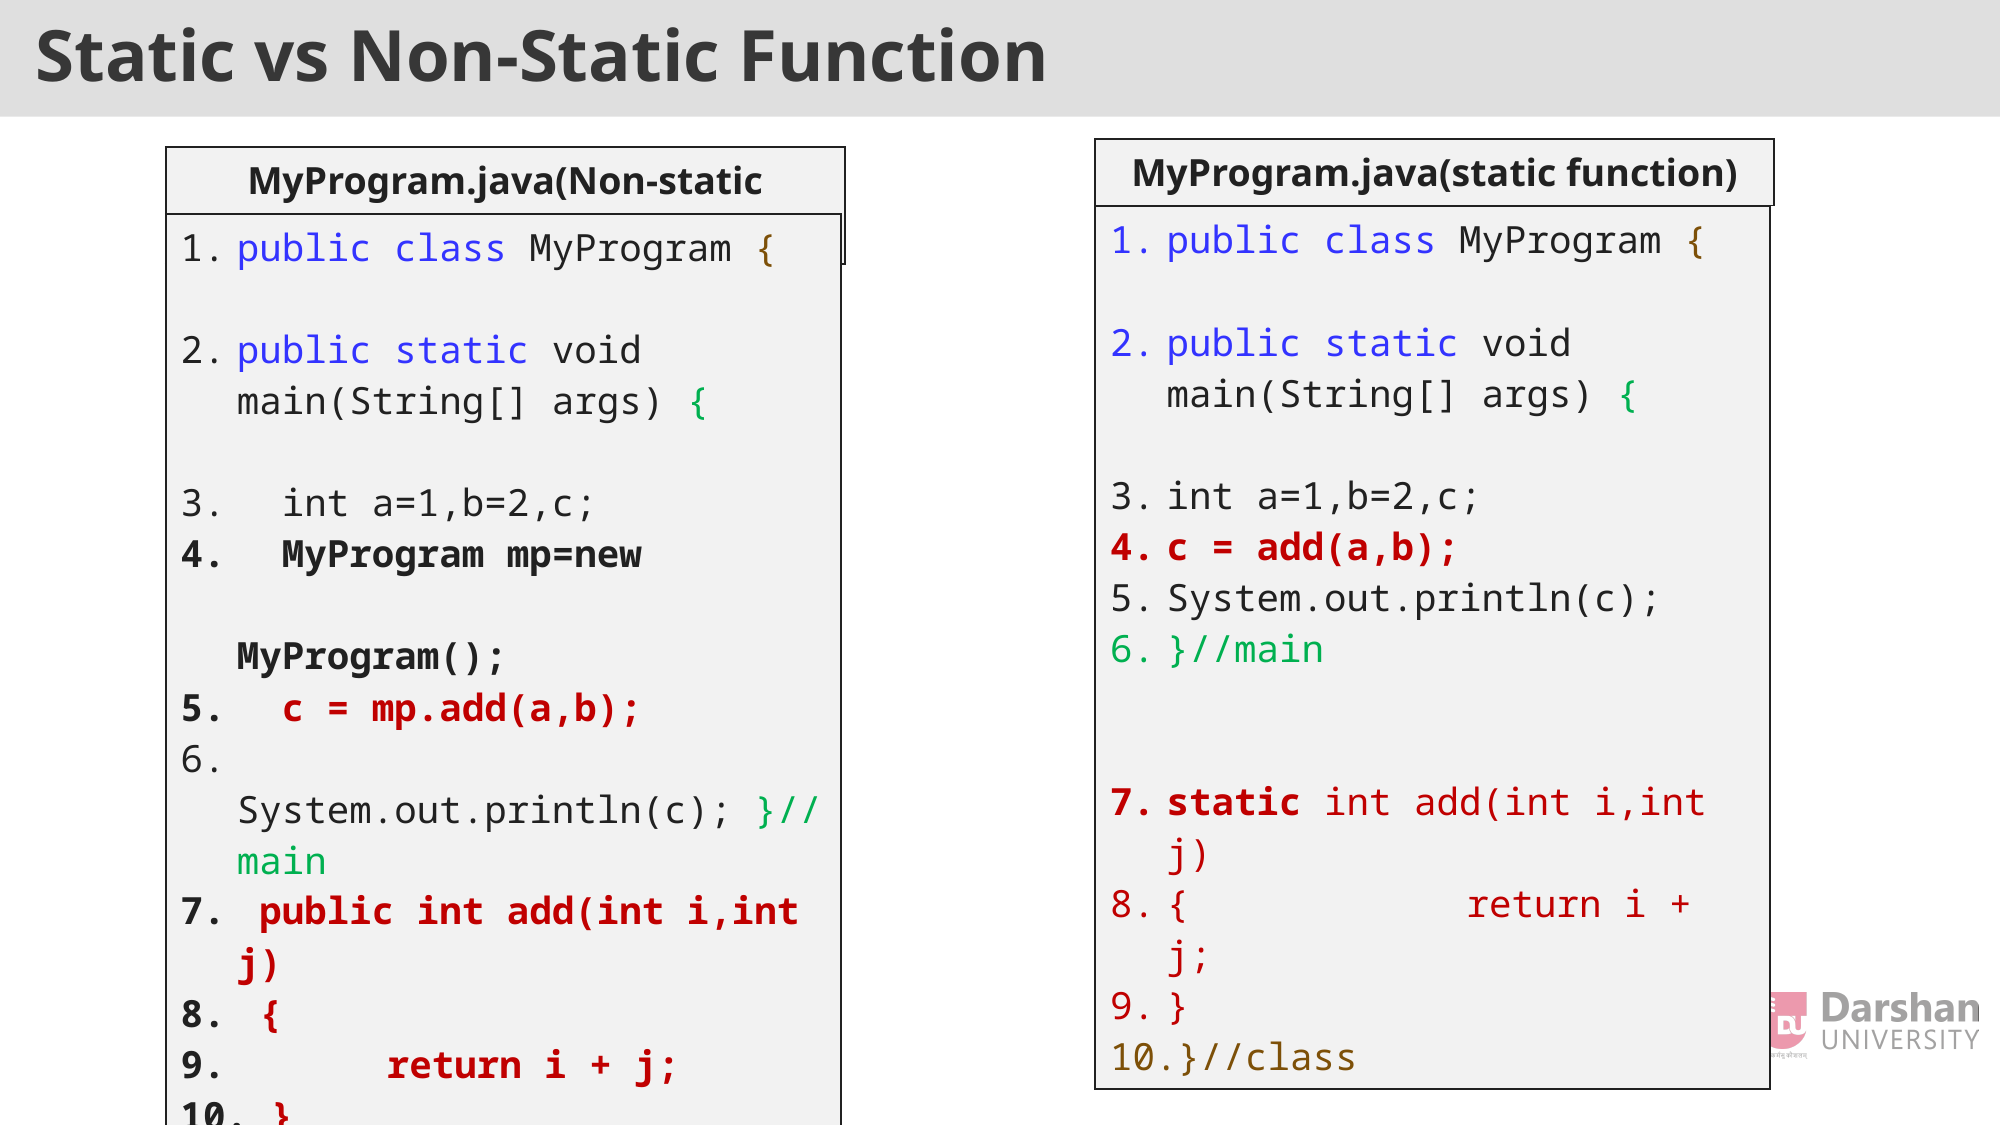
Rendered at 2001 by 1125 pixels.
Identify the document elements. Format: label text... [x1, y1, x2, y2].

title Static vs Non-Static Function [0, 0, 2000, 117]
table_header MyProgram.java(static function) [1096, 140, 1773, 205]
table_header public class MyProgram { public static void main(String[] args) { int a=1,b=2,c; c = add(a,b); System.out.println(c); }//main static int add(int i,int j) { return i + j; } }//class [1096, 207, 1769, 1088]
table_header MyProgram.java(Non-static function) [167, 148, 844, 263]
table_header public class MyProgram { public static void main(String[] args) { int a=1,b=2,c; MyProgram mp=new MyProgram(); c = mp.add(a,b); System.out.println(c); }//main public int add(int i,int j) { return i + j; } }//class [167, 215, 840, 1125]
